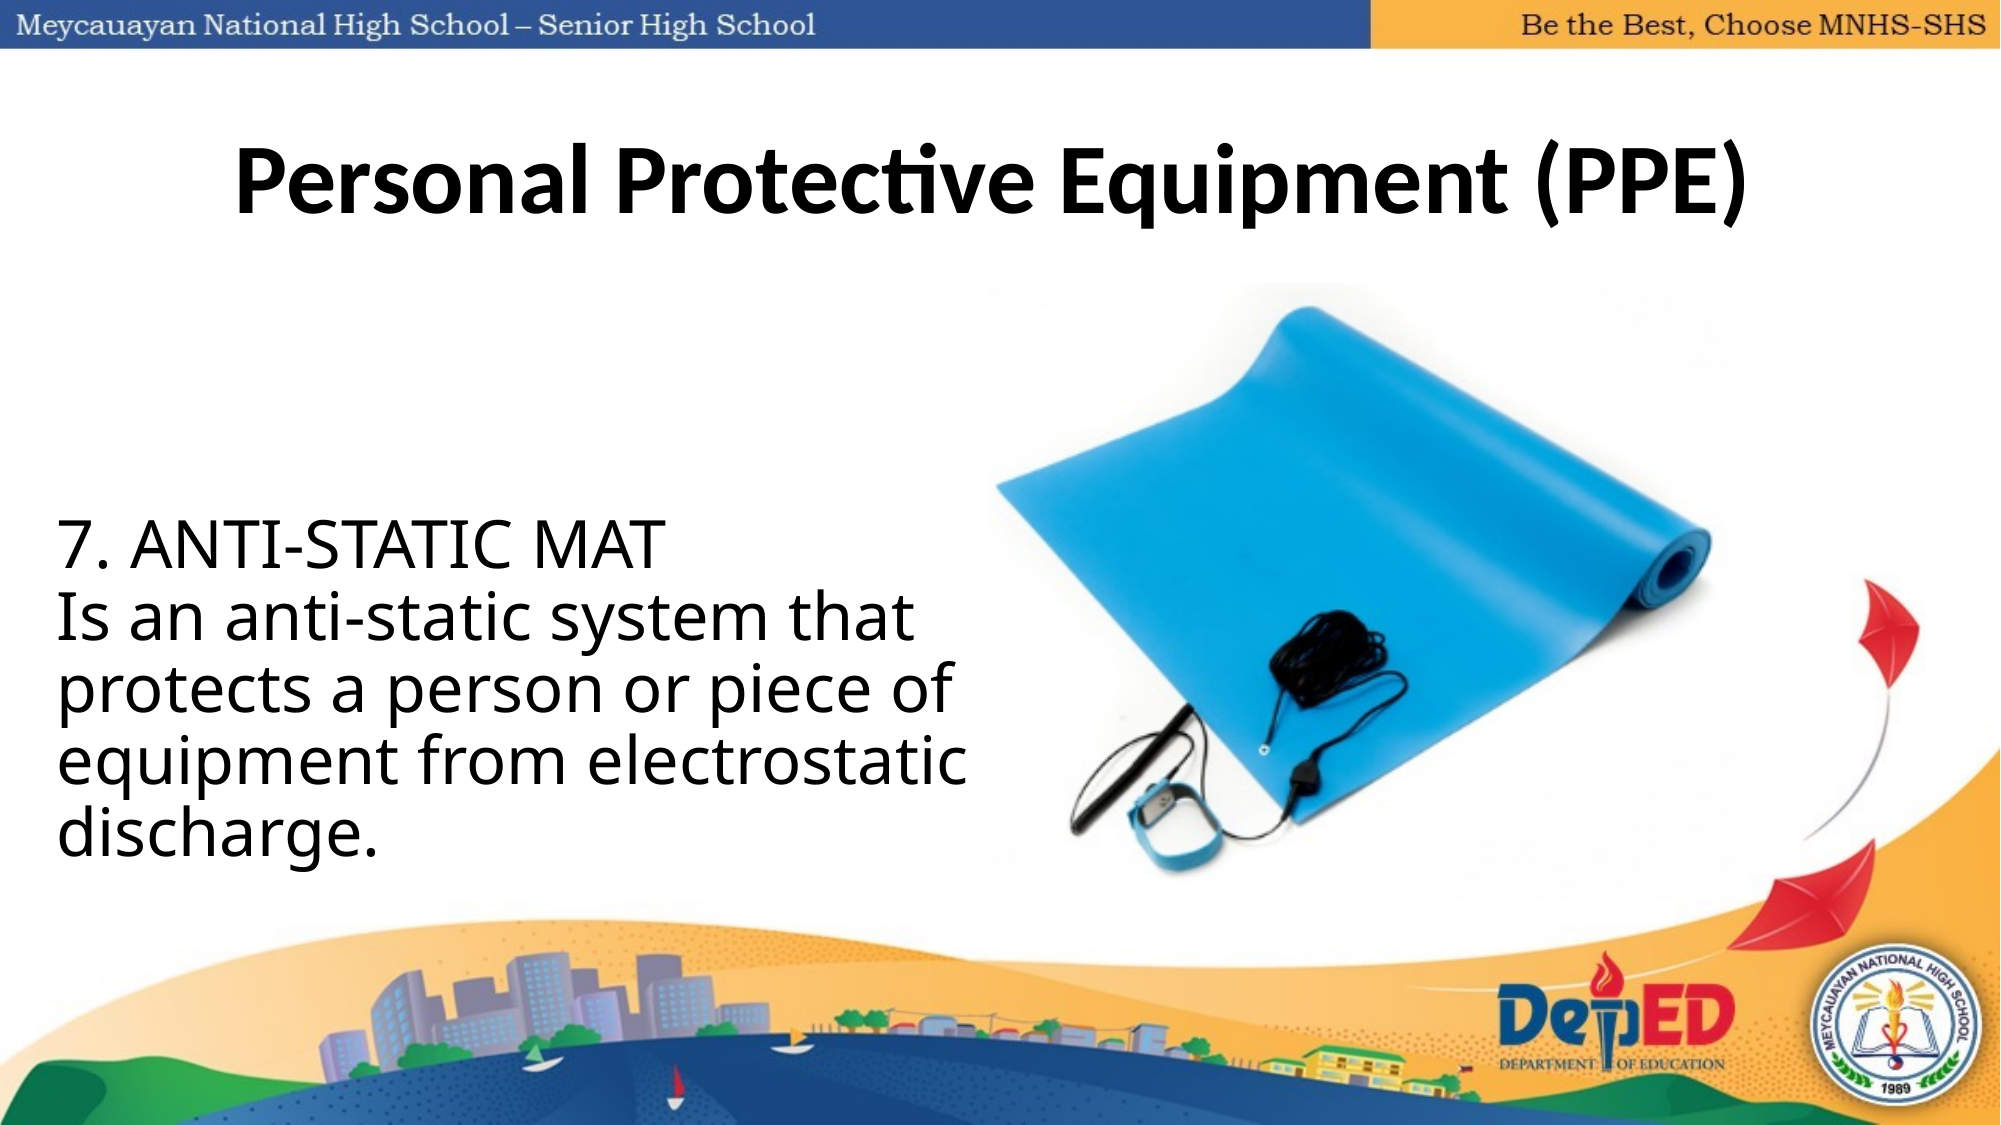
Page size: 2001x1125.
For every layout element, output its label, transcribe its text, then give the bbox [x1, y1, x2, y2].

picture [0, 0, 2001, 1125]
title Personal Protective Equipment (PPE) [130, 77, 1856, 284]
text_box 7. ANTI-STATIC MAT Is an anti-static system that protects a person or piece of equipment from electrostatic discharge. [41, 372, 989, 1010]
